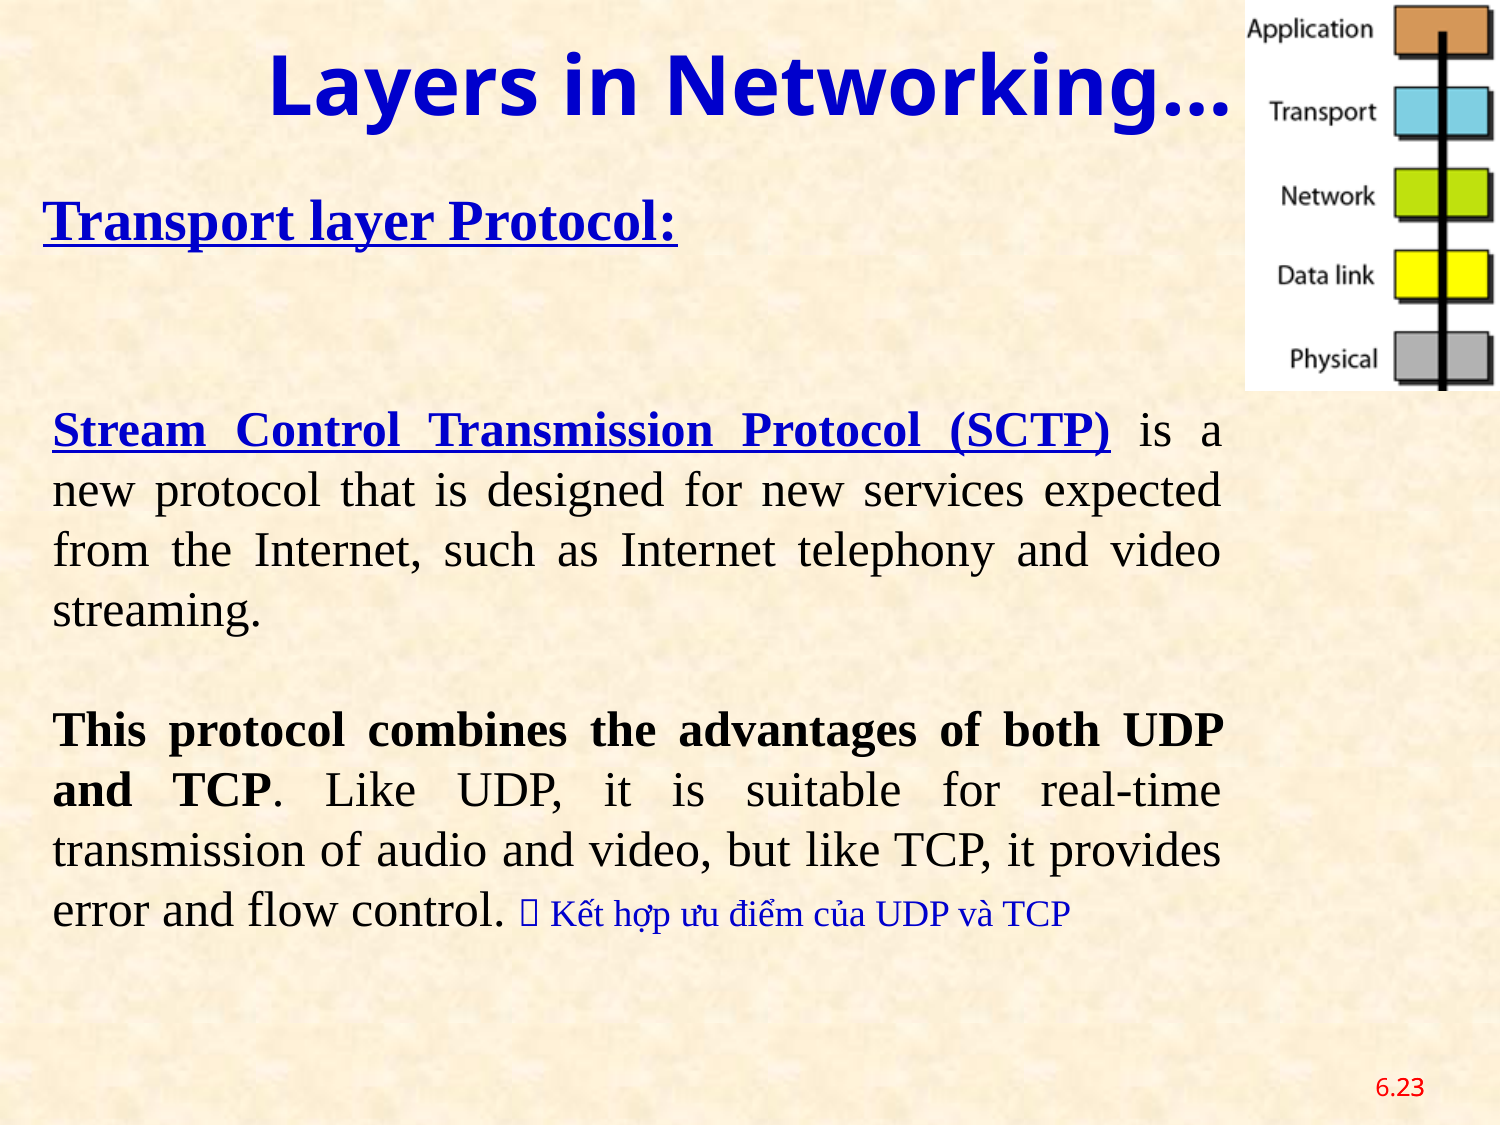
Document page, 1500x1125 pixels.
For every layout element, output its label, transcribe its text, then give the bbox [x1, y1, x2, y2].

picture [0, 0, 1500, 1125]
slide_number 23 [1325, 1062, 1425, 1113]
text_box Transport layer Protocol: [28, 174, 693, 260]
text_box Stream Control Transmission Protocol (SCTP) is a new protocol that is designed for new services expected from the Internet, such as Internet telephony and video streaming. This protocol combines the advantages of both UDP and TCP. Like UDP, it is suitable for real-time transmission of audio and video, but like TCP, it provides error and flow control.  Kết hợp ưu điểm của UDP và TCP [37, 389, 1238, 945]
text_box Layers in Networking… [74, 24, 1245, 130]
